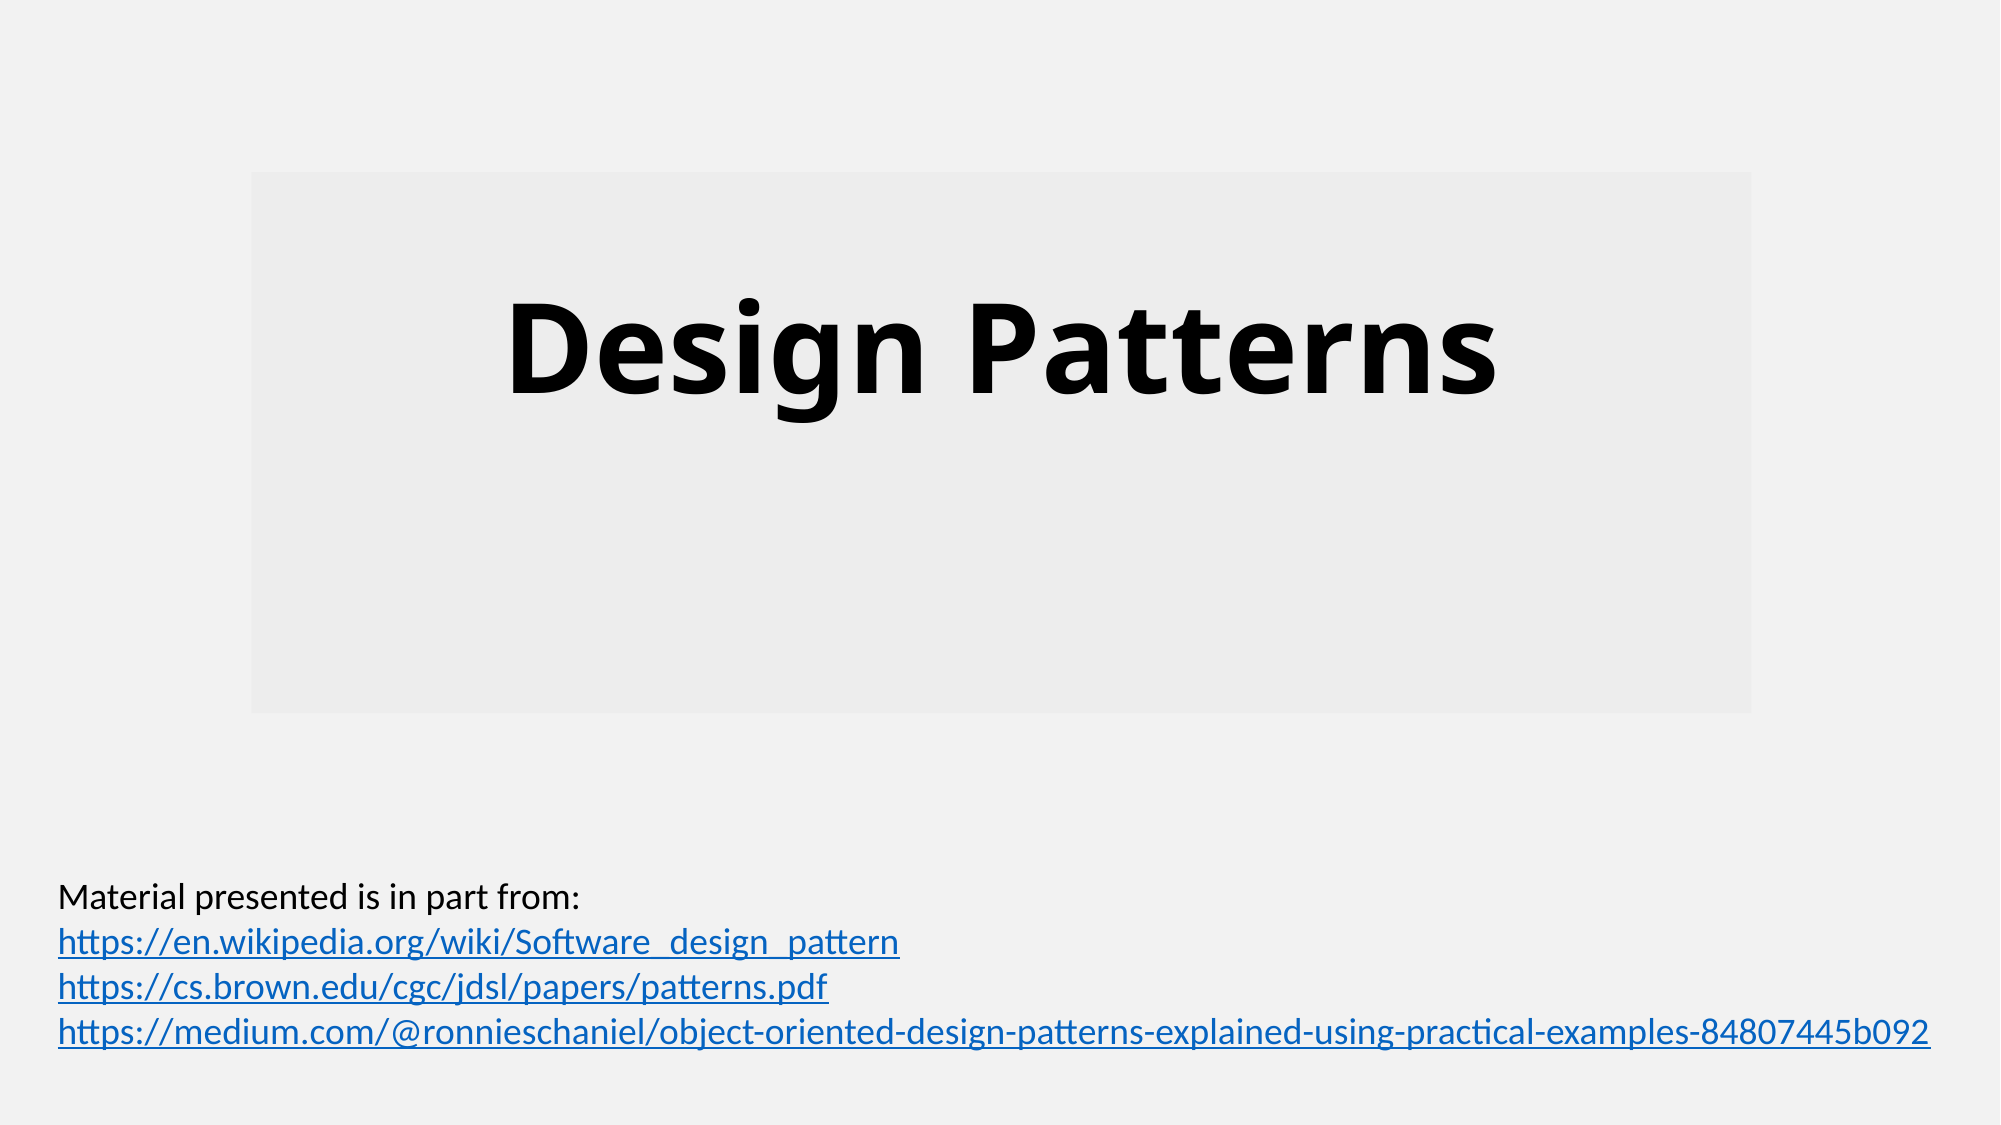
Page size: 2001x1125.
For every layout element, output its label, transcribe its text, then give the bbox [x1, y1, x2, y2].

title Design Patterns [251, 172, 1752, 714]
text_box Material presented is in part from: https://en.wikipedia.org/wiki/Software_design_pattern https://cs.brown.edu/cgc/jdsl/papers/patterns.pdf https://medium.com/@ronnieschaniel/object-oriented-design-patterns-explained-using-practical-examples-84807445b092 [42, 864, 1963, 1060]
